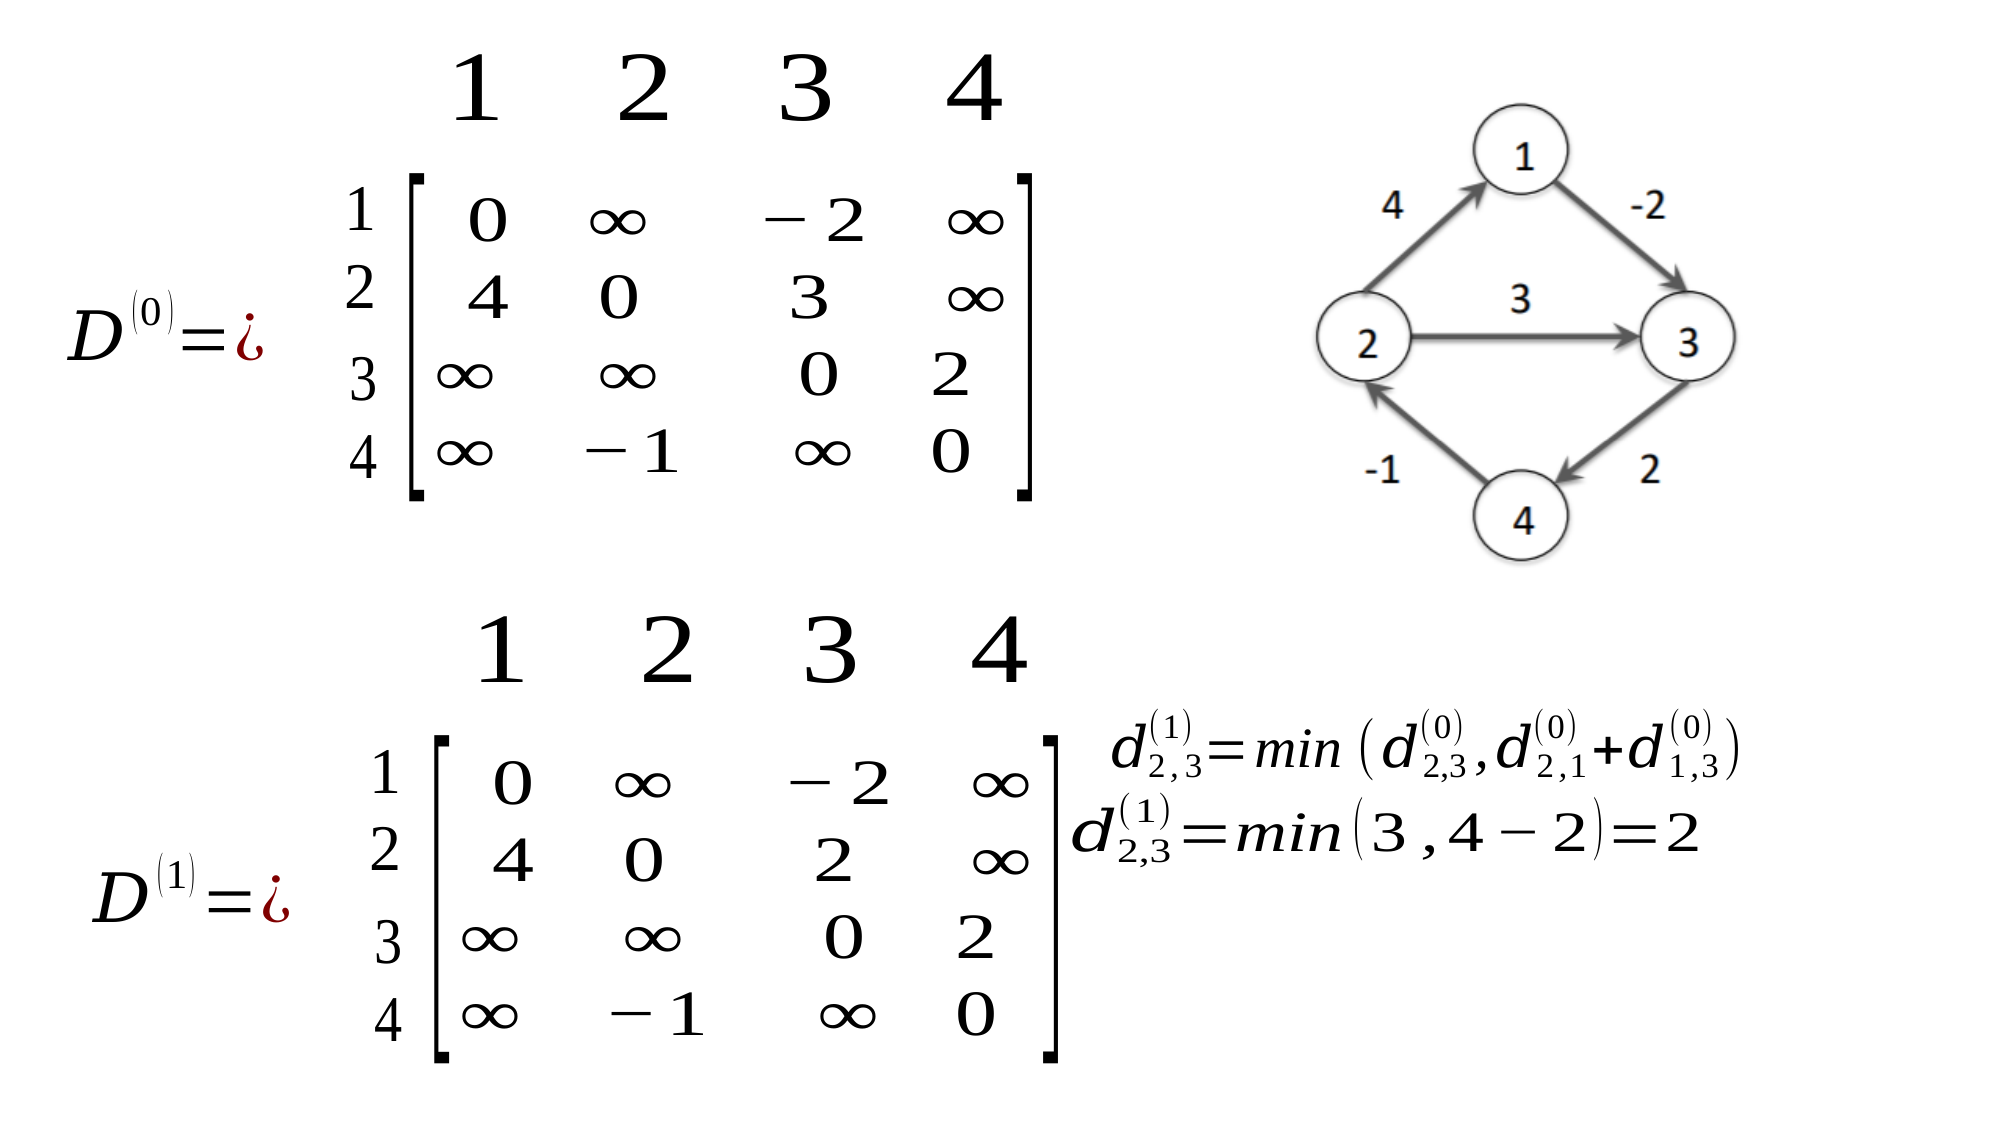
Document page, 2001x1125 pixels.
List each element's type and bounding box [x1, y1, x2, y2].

picture [1224, 72, 1797, 585]
